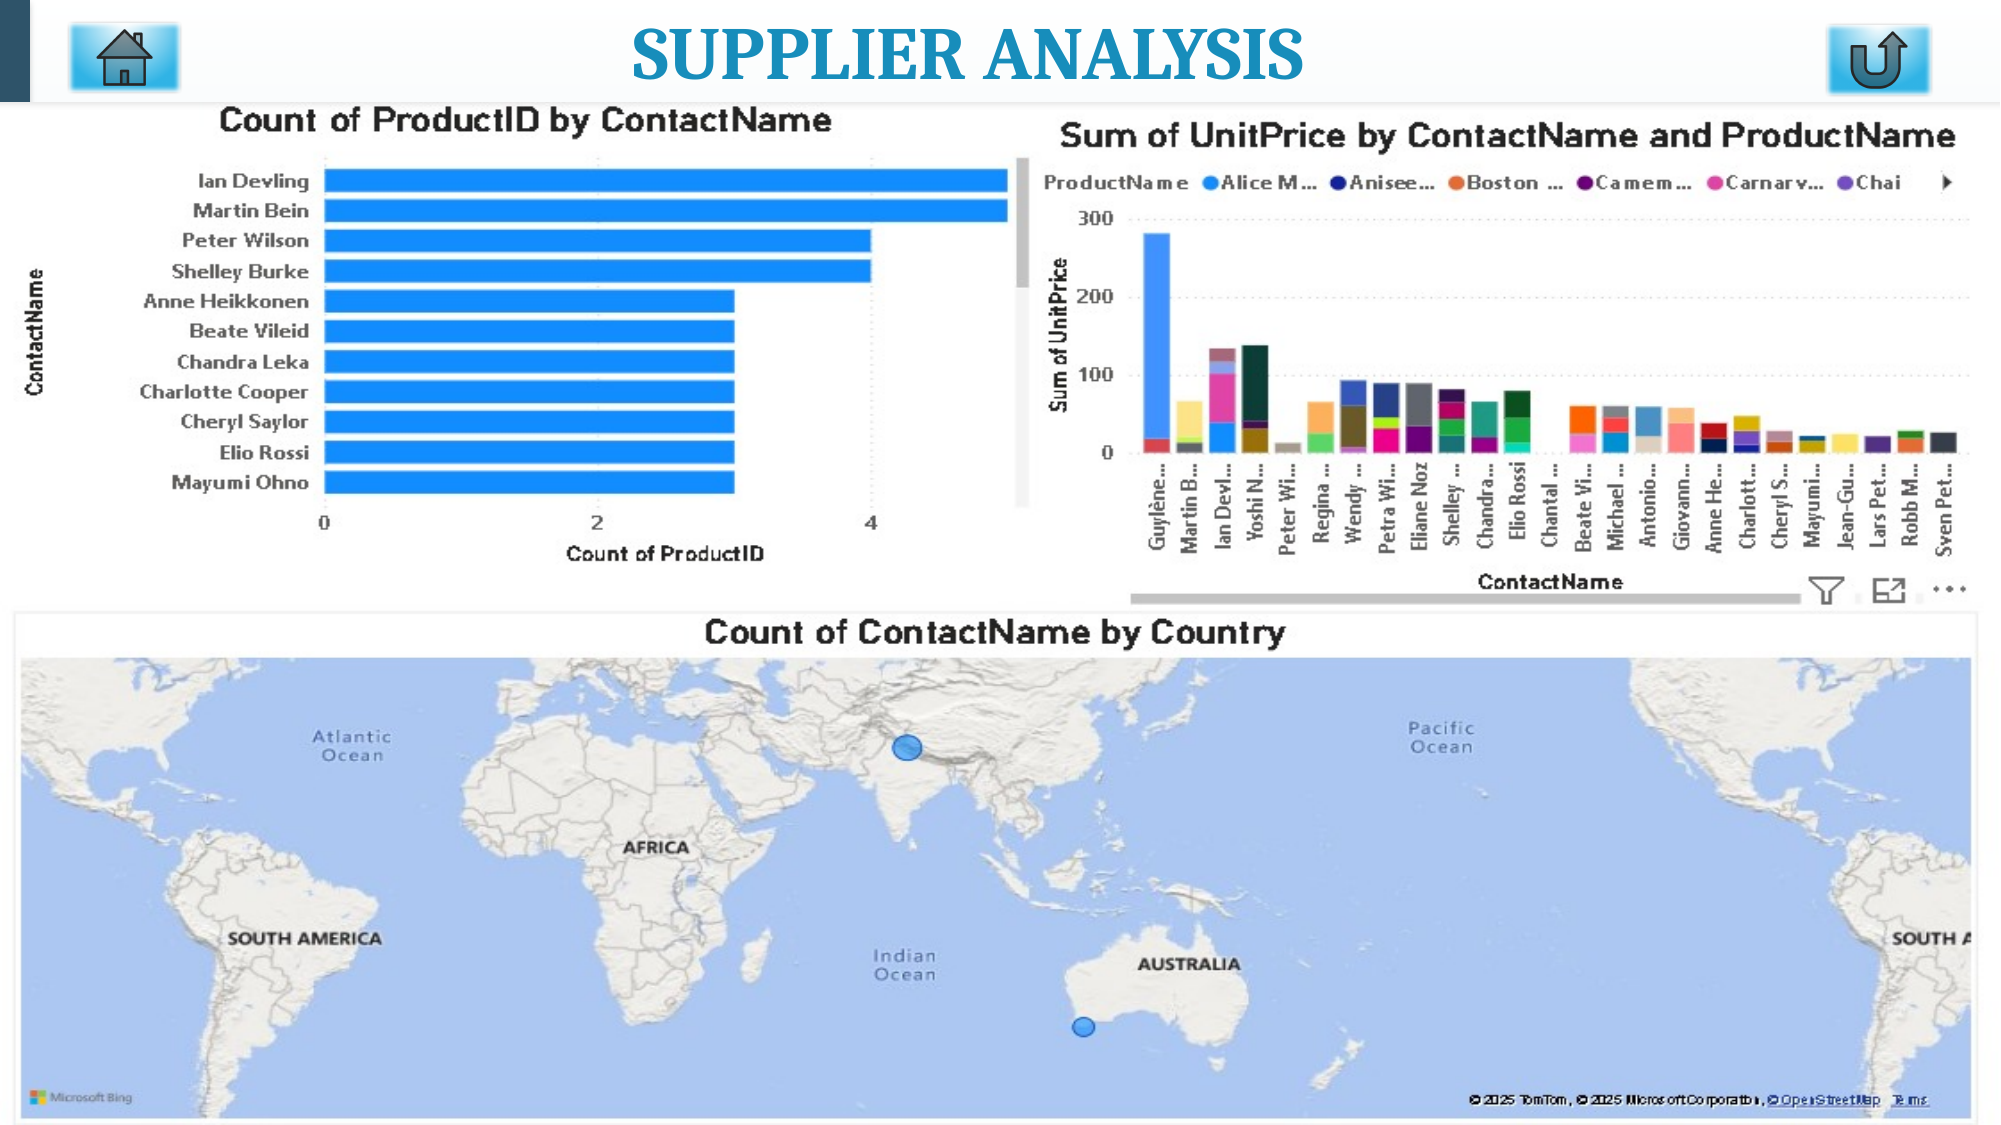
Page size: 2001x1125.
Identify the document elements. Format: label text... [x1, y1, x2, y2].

picture [0, 102, 2000, 1125]
title SUPPLIER ANALYSIS [179, 0, 1759, 100]
text_box [75, 29, 174, 86]
text_box [1833, 31, 1925, 89]
